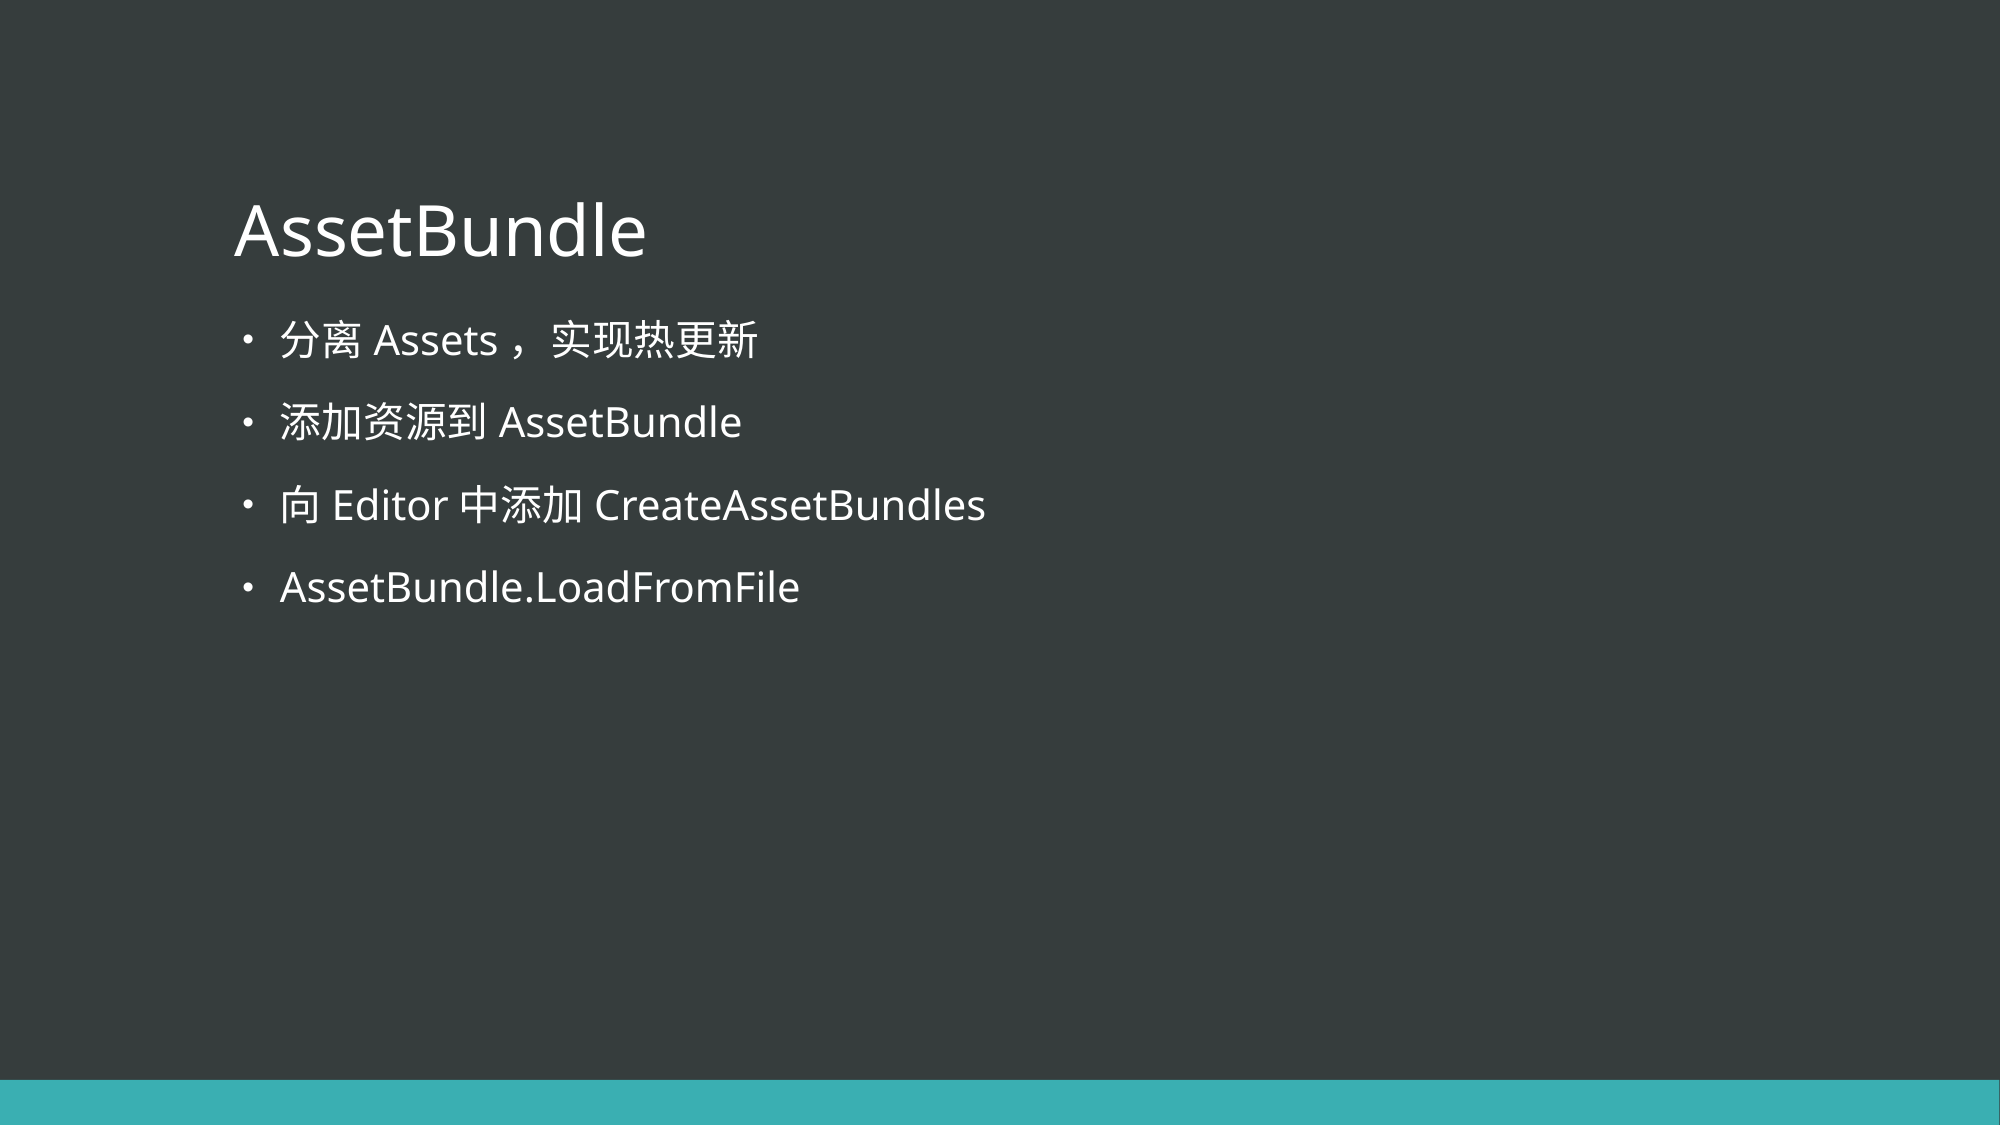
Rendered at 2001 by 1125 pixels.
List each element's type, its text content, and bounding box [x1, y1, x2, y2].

title AssetBundle [219, 76, 1780, 279]
list 分离Assets，实现热更新 添加资源到AssetBundle 向Editor中添加CreateAssetBundles AssetBundle.LoadFromFile [219, 311, 1780, 990]
